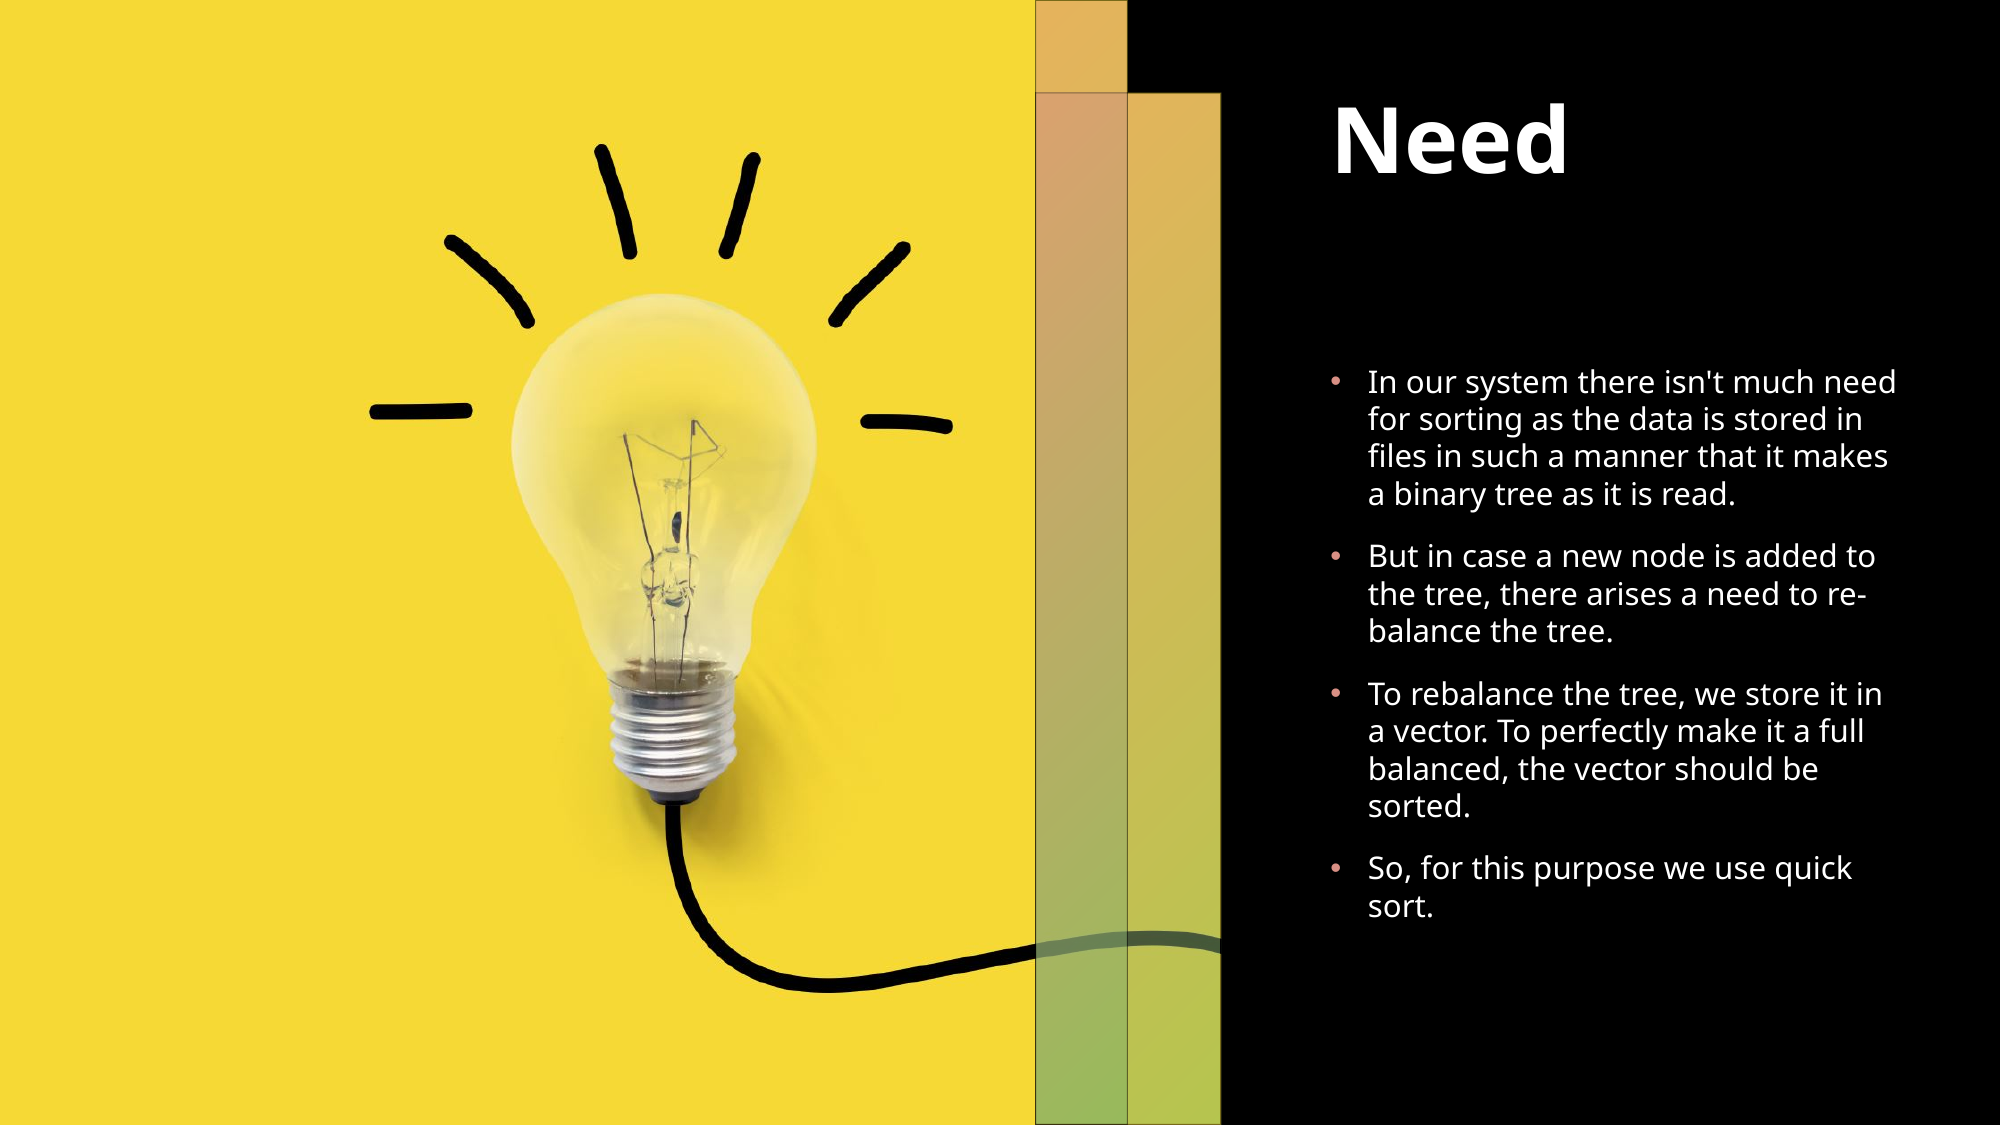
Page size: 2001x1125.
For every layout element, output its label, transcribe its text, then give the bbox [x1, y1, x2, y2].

title Need [1315, 74, 1919, 329]
text_box [1222, 0, 2000, 1125]
picture [0, 0, 1222, 1125]
list In our system there isn't much need for sorting as the data is stored in files in such a manner that it makes a binary tree as it is read. But in case a new node is added to the tree, there arises a need to re-balance the tree. To rebalance the tree, we store it in a vector. To perfectly make it a full balanced, the vector should be sorted. So, for this purpose we use quick sort. [1315, 354, 1919, 999]
